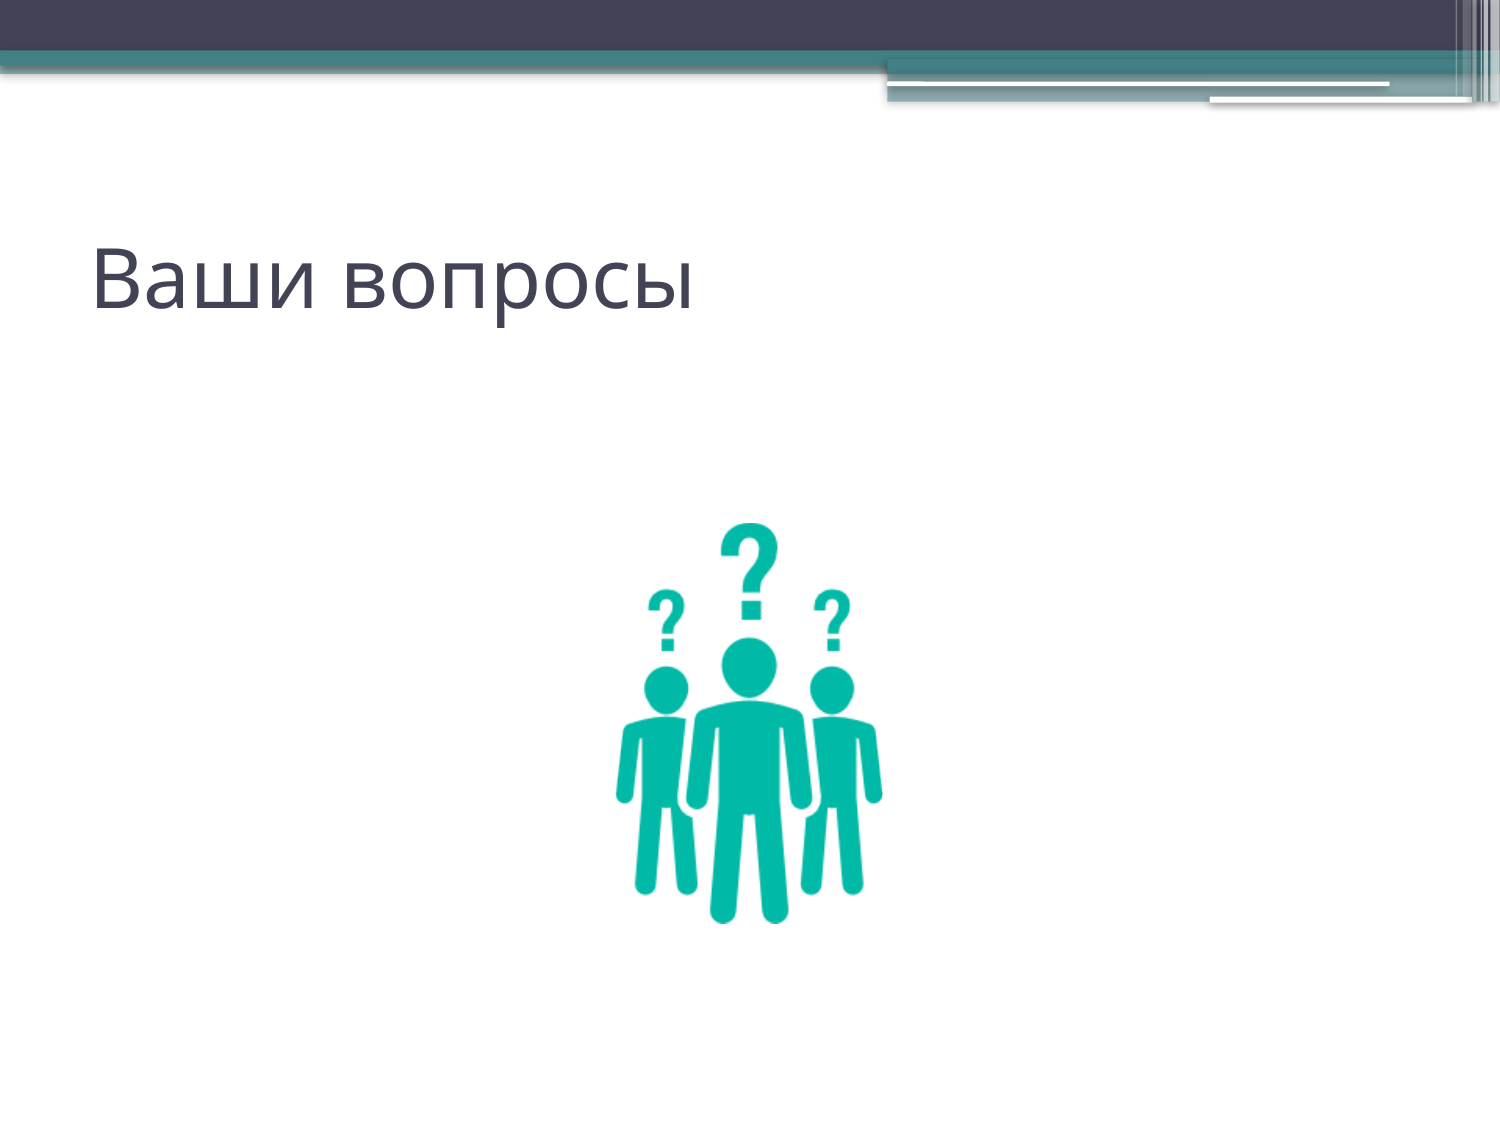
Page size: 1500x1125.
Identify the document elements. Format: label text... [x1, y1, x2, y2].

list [549, 523, 951, 924]
title Ваши вопросы [75, 187, 1425, 363]
